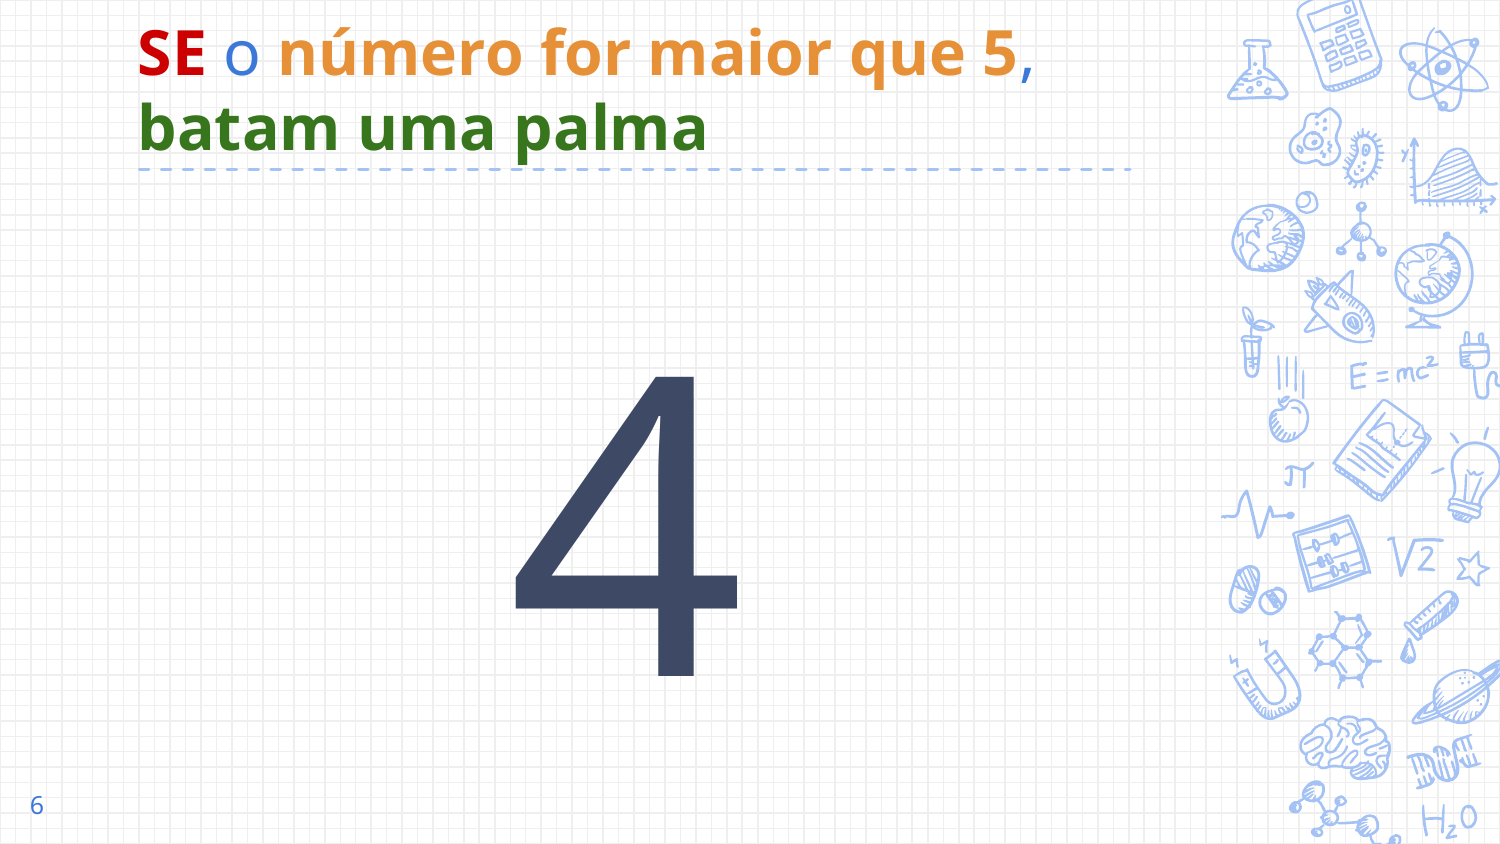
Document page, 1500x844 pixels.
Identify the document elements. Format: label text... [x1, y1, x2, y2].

slide_number ‹#› [14, 774, 105, 840]
title SE o número for maior que 5, batam uma palma [122, 36, 1130, 178]
list 4 [122, 213, 1130, 806]
